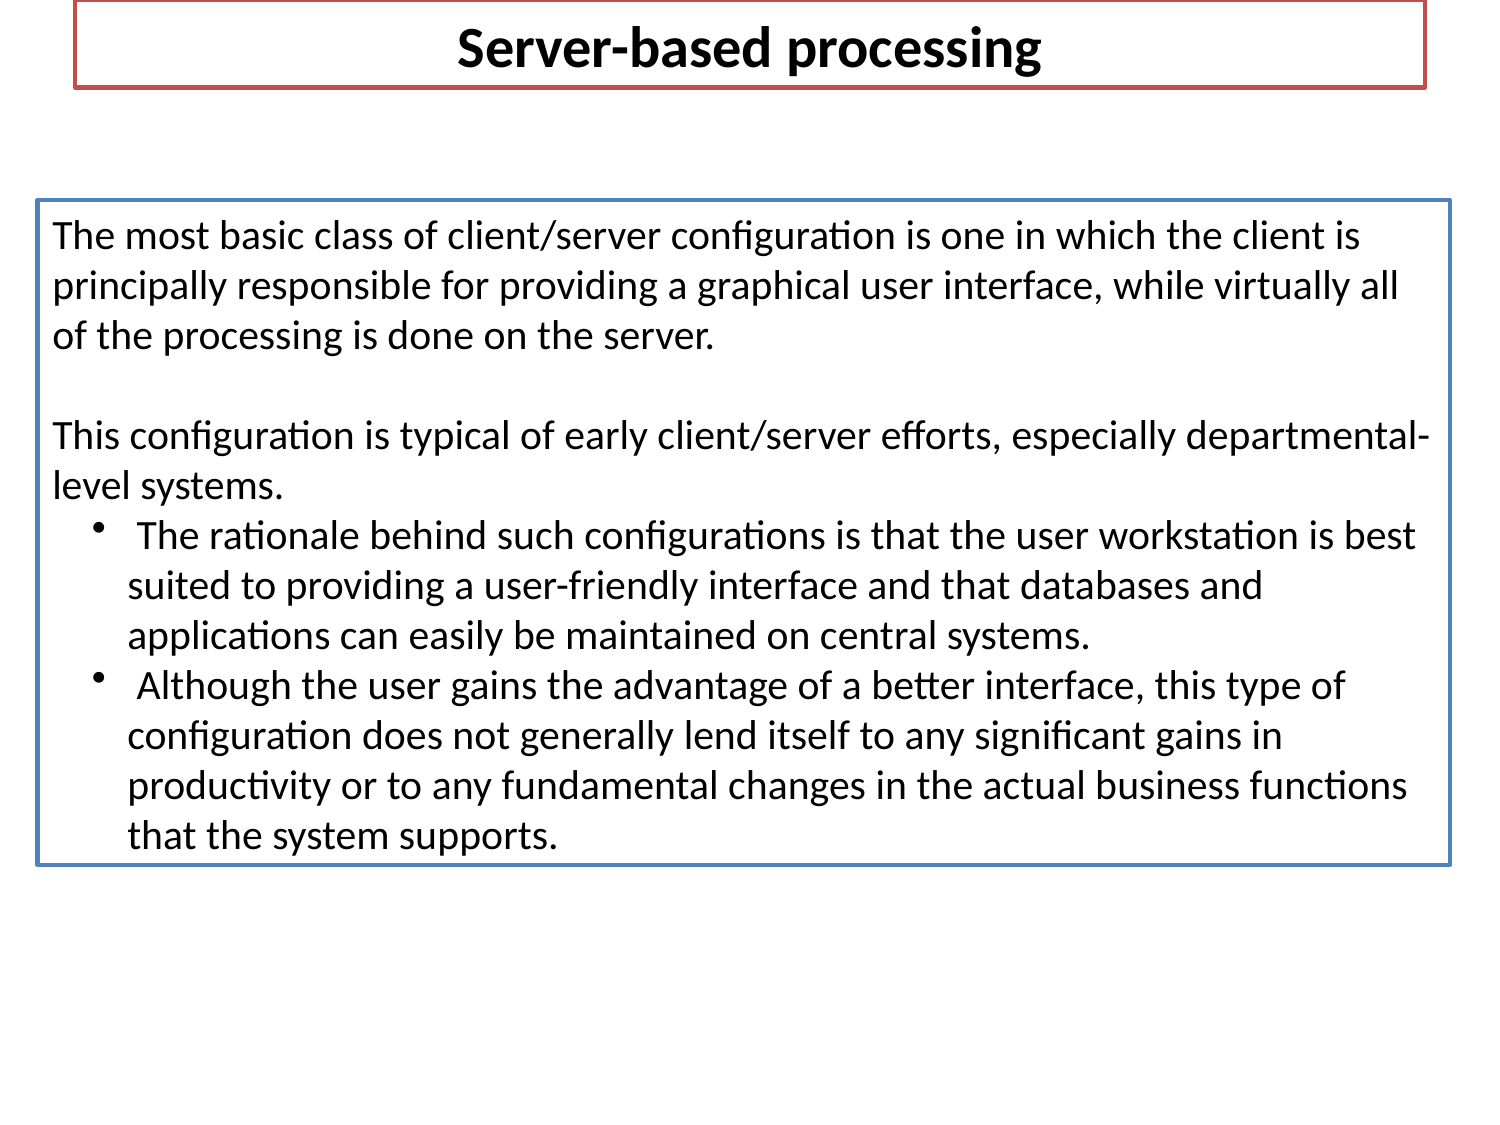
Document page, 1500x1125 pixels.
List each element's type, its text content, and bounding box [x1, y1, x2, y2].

text_box The most basic class of client/server configuration is one in which the client is principally responsible for providing a graphical user interface, while virtually all of the processing is done on the server. This configuration is typical of early client/server efforts, especially departmental-level systems. The rationale behind such configurations is that the user workstation is best suited to providing a user-friendly interface and that databases and applications can easily be maintained on central systems. Although the user gains the advantage of a better interface, this type of configuration does not generally lend itself to any significant gains in productivity or to any fundamental changes in the actual business functions that the system supports. [35, 198, 1452, 867]
title Server-based processing [73, 0, 1427, 90]
